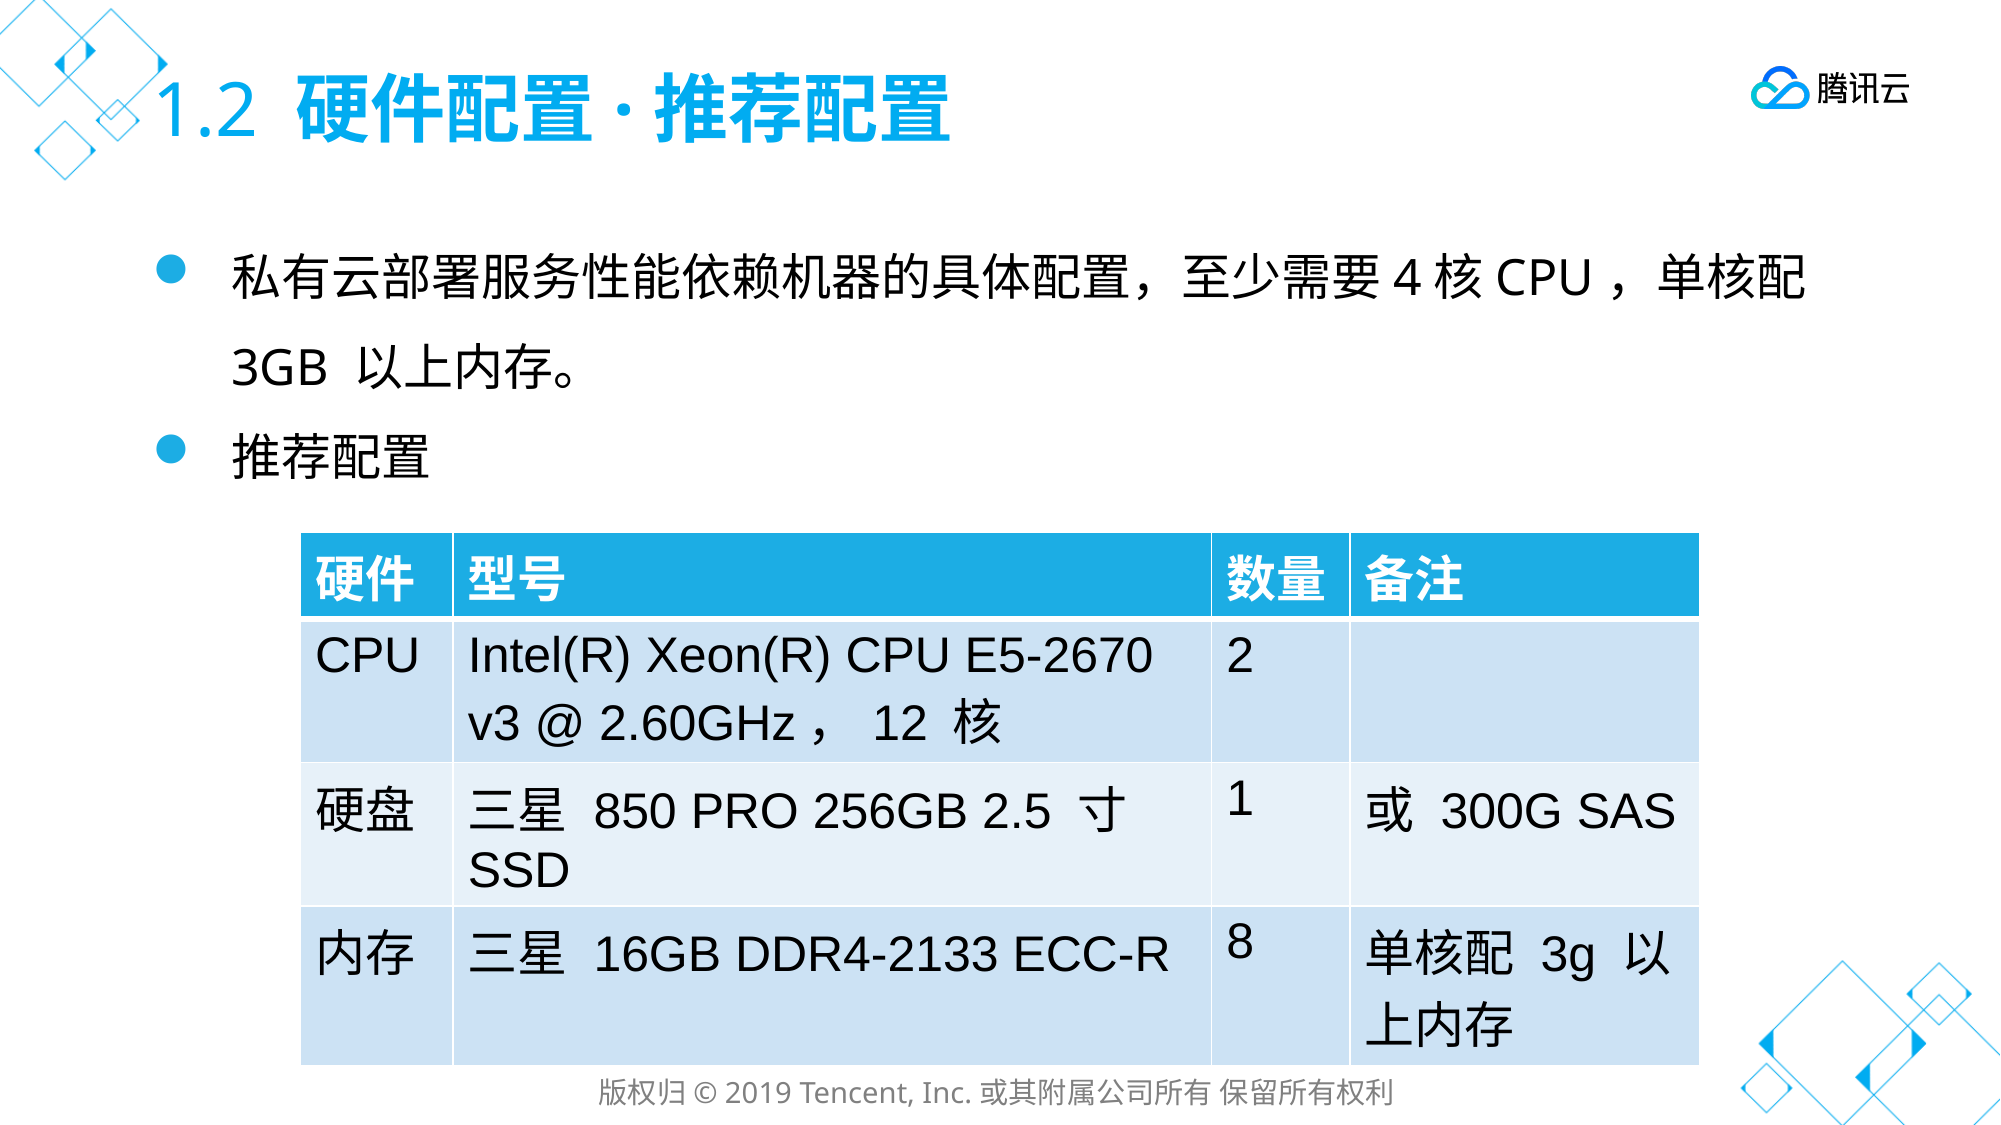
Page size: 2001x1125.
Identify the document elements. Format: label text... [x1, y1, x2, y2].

table_cell 单核配 3g 以上内存 [1351, 907, 1699, 1065]
table_cell 三星 16GB DDR4-2133 ECC-R [454, 907, 1211, 1065]
list 私有云部署服务性能依赖机器的具体配置，至少需要4核CPU，单核配 3GB 以上内存。 推荐配置 [137, 208, 1886, 1035]
table_cell CPU [301, 622, 452, 762]
table_header 备注 [1351, 533, 1699, 616]
table_cell 1 [1212, 763, 1349, 905]
table_cell 或 300G SAS [1351, 763, 1699, 905]
table_cell [1351, 622, 1699, 762]
table_header 数量 [1212, 533, 1349, 616]
table_cell 8 [1212, 907, 1349, 1065]
table_cell 内存 [301, 907, 452, 1065]
table_cell Intel(R) Xeon(R) CPU E5-2670 v3 @ 2.60GHz，12 核 [454, 622, 1211, 762]
title 1.2 硬件配置·推荐配置 [137, 37, 1749, 187]
table_header 型号 [454, 533, 1211, 616]
table_cell 硬盘 [301, 763, 452, 905]
table_cell 三星 850 PRO 256GB 2.5 寸 SSD [454, 763, 1211, 905]
picture [0, 0, 2000, 1125]
table_cell 2 [1212, 622, 1349, 762]
table_header 硬件 [301, 533, 452, 616]
